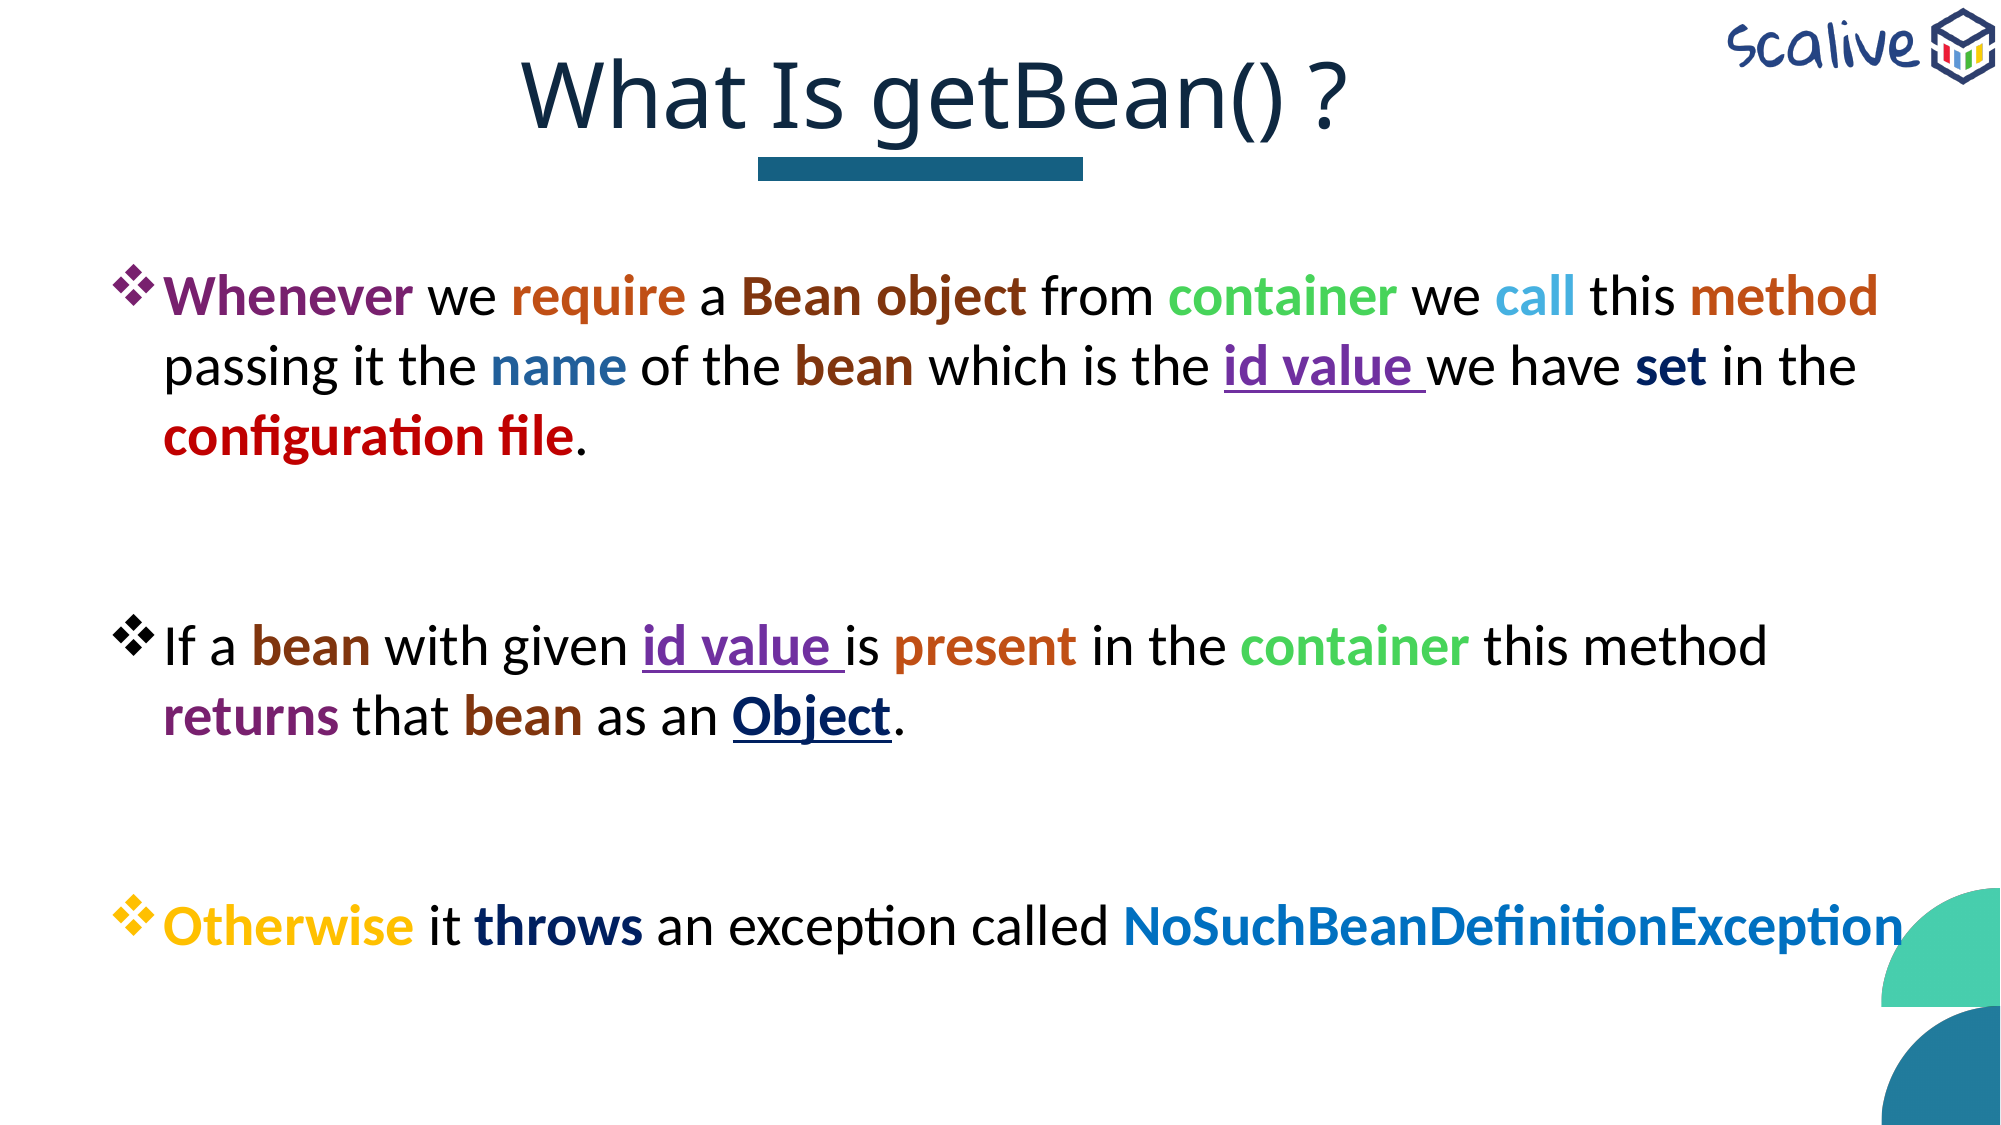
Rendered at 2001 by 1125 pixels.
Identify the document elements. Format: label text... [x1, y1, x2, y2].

picture [1718, 0, 2000, 92]
text_box [1881, 888, 2000, 1006]
text_box [1881, 1006, 2000, 1125]
text_box Whenever we require a Bean object from container we call this method passing it the name of the bean which is the id value we have set in the configuration file. If a bean with given id value is present in the container this method returns that bean as an Object. Otherwise it throws an exception called NoSuchBeanDefinitionException [93, 250, 1965, 965]
text_box What Is getBean() ? [506, 29, 1923, 155]
